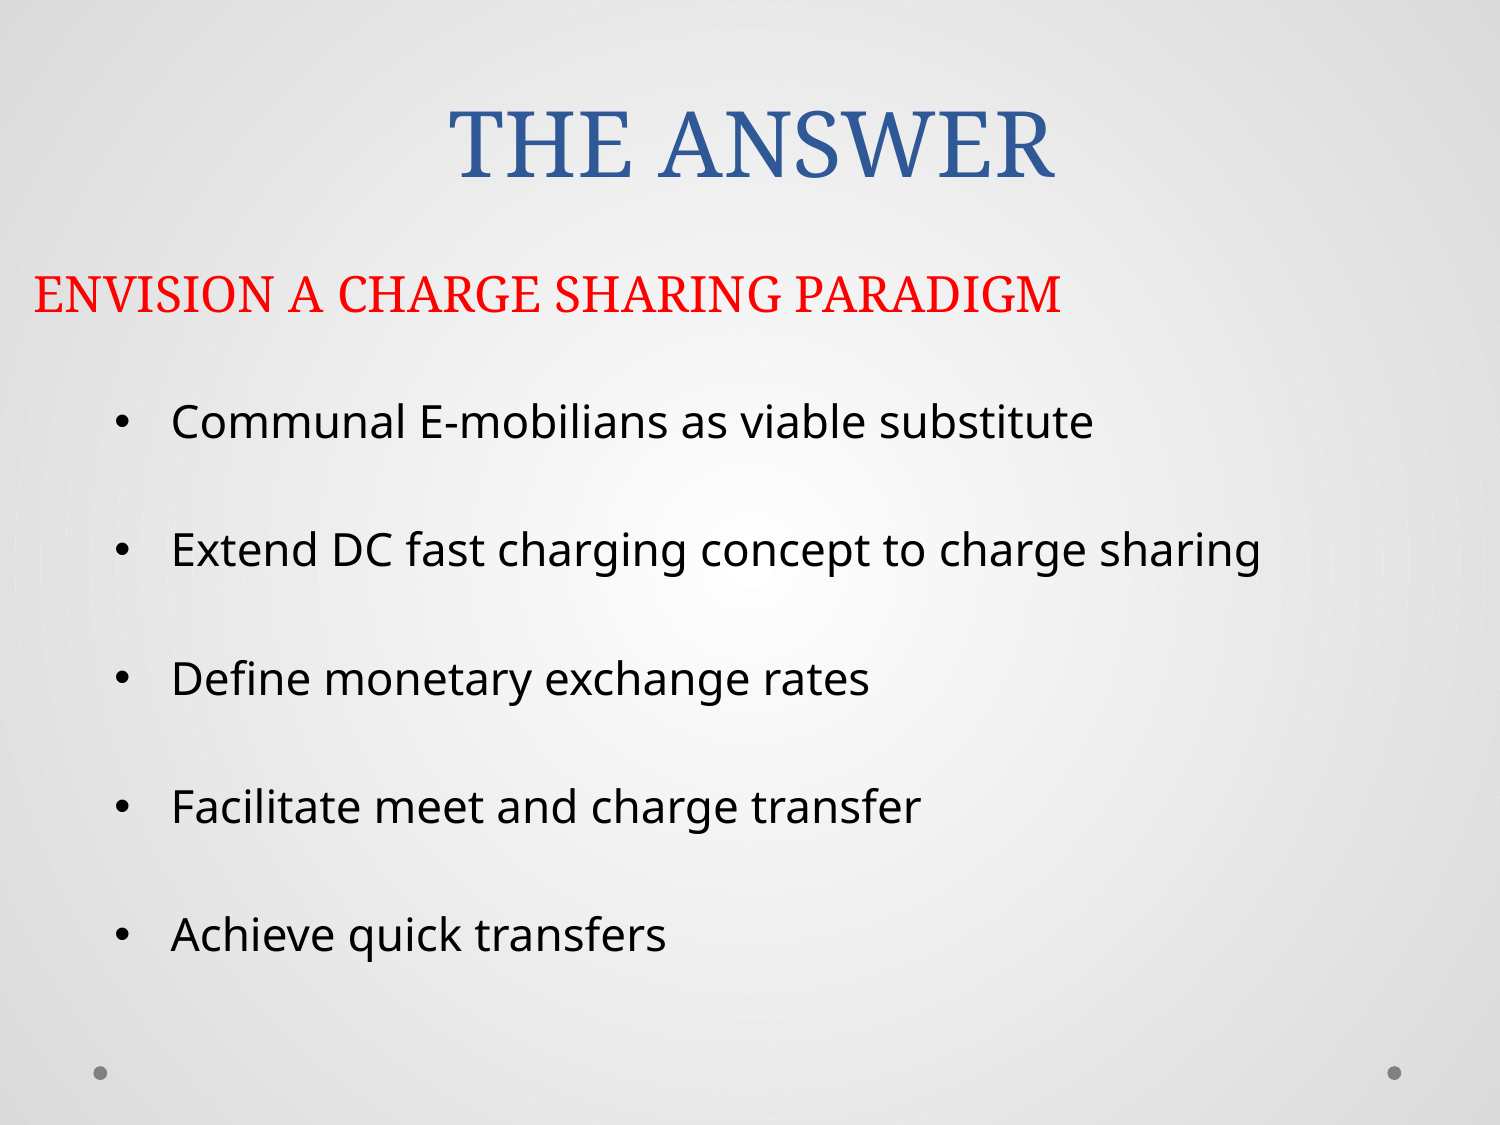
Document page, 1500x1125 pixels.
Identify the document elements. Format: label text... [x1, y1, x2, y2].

list Communal E-mobilians as viable substitute Extend DC fast charging concept to charge sharing Define monetary exchange rates Facilitate meet and charge transfer Achieve quick transfers [99, 391, 1458, 953]
text_box ENVISION A CHARGE SHARING PARADIGM [0, 255, 1500, 391]
title THE ANSWER [76, 19, 1427, 204]
